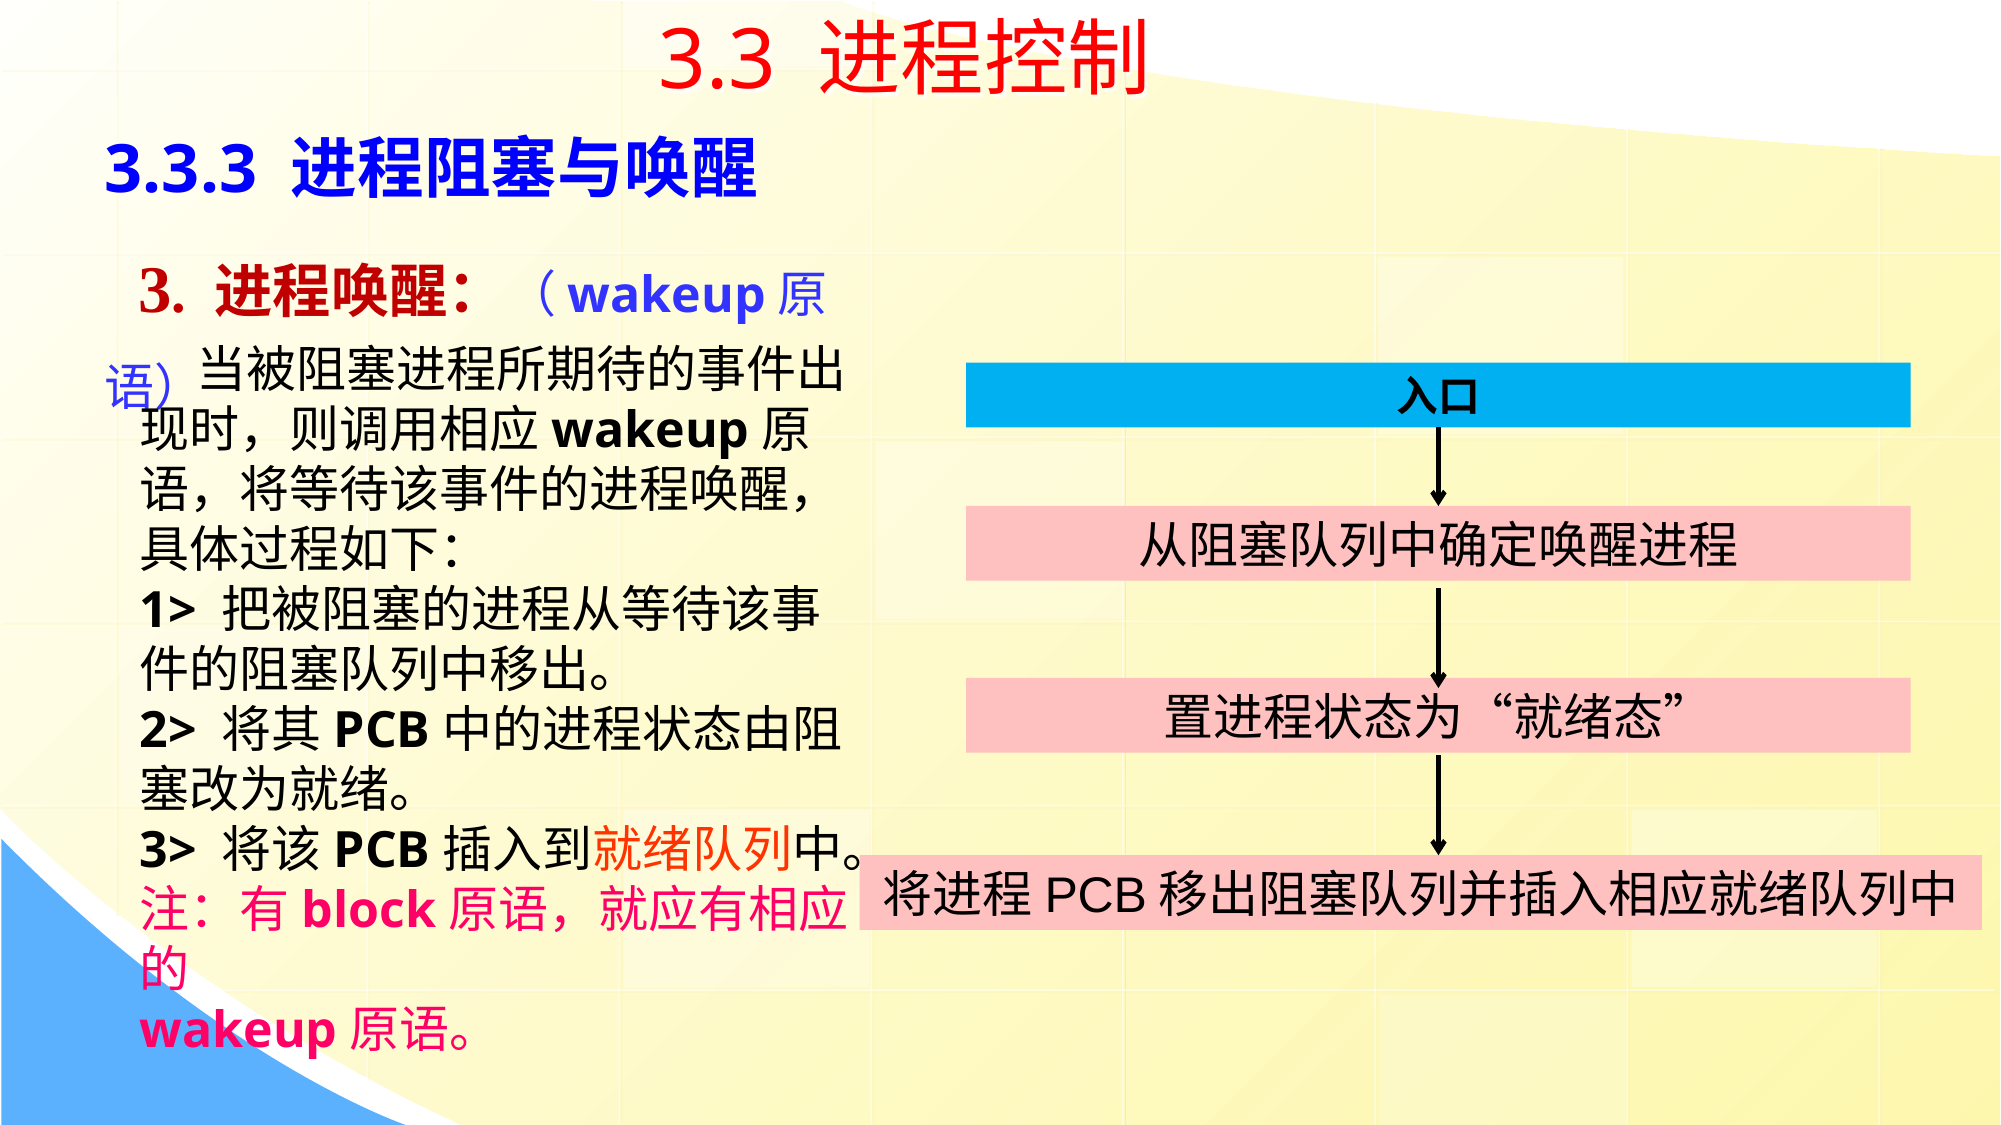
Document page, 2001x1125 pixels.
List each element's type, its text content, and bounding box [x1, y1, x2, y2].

text_box 置进程状态为“就绪态” [966, 677, 1911, 753]
text_box 当被阻塞进程所期待的事件出现时，则调用相应wakeup原语，将等待该事件的进程唤醒，具体过程如下： 1> 把被阻塞的进程从等待该事件的阻塞队列中移出。 2> 将其PCB中的进程状态由阻塞改为就绪。 3> 将该PCB插入到就绪队列中。 注：有block原语，就应有相应的 wakeup原语。 [124, 329, 876, 1065]
text_box 从阻塞队列中确定唤醒进程 [966, 505, 1911, 581]
text_box 入口 [966, 362, 1911, 428]
text_box 将进程PCB移出阻塞队列并插入相应就绪队列中 [876, 855, 1982, 930]
text_box 3.3.3 进程阻塞与唤醒 3. 进程唤醒：（wakeup原语） [90, 78, 876, 423]
text_box 3.3 进程控制 [643, 0, 1402, 115]
